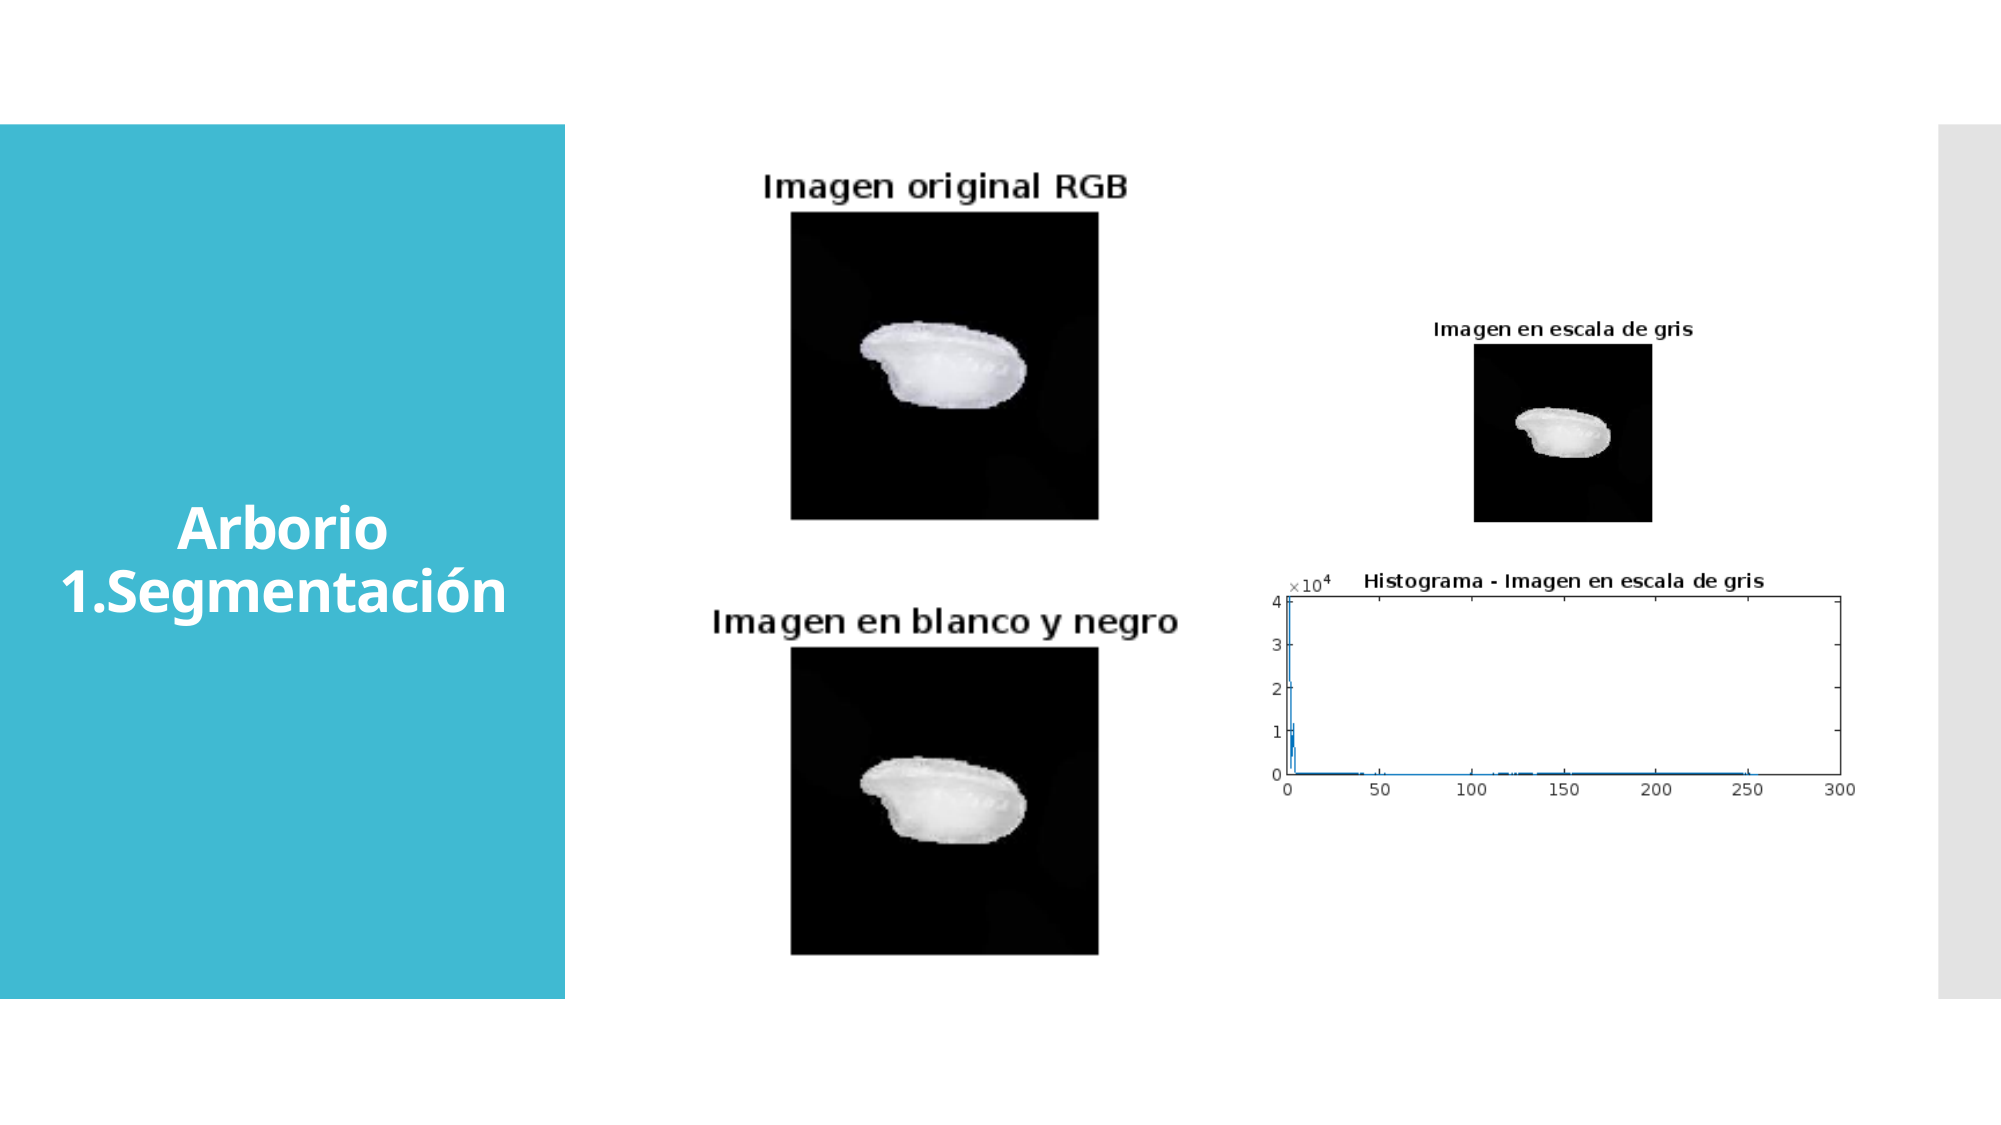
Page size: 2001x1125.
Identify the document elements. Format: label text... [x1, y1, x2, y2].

picture [610, 164, 1871, 996]
title Arborio 1.Segmentación [41, 184, 525, 940]
